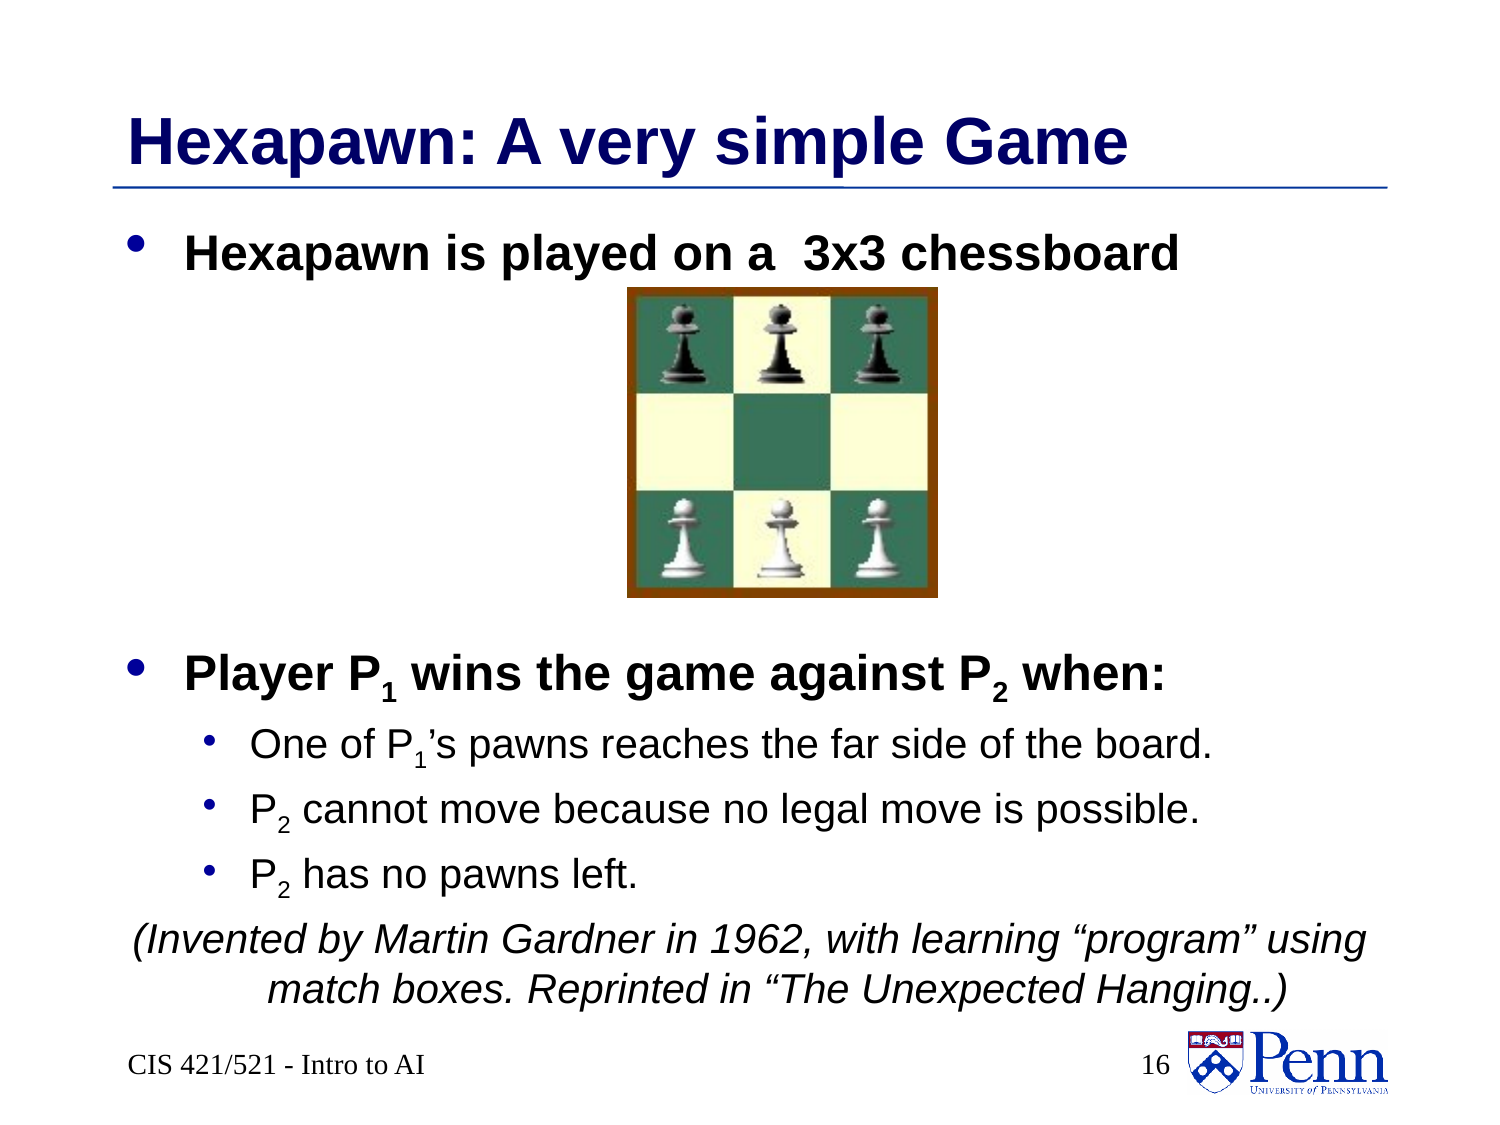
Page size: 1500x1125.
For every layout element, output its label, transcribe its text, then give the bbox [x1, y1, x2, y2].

picture [627, 287, 938, 598]
slide_number 16 [1074, 1024, 1388, 1101]
slide_number CIS 421/521 - Intro to AI [112, 1024, 501, 1101]
list Hexapawn is played on a 3x3 chessboard Player P1 wins the game against P2 when: One of P1’s pawns reaches the far side of the board. P2 cannot move because no legal move is possible. P2 has no pawns left. (Invented by Martin Gardner in 1962, with learning “program” using match boxes. Reprinted in “The Unexpected Hanging..) [112, 212, 1388, 963]
title Hexapawn: A very simple Game [112, 99, 1388, 176]
